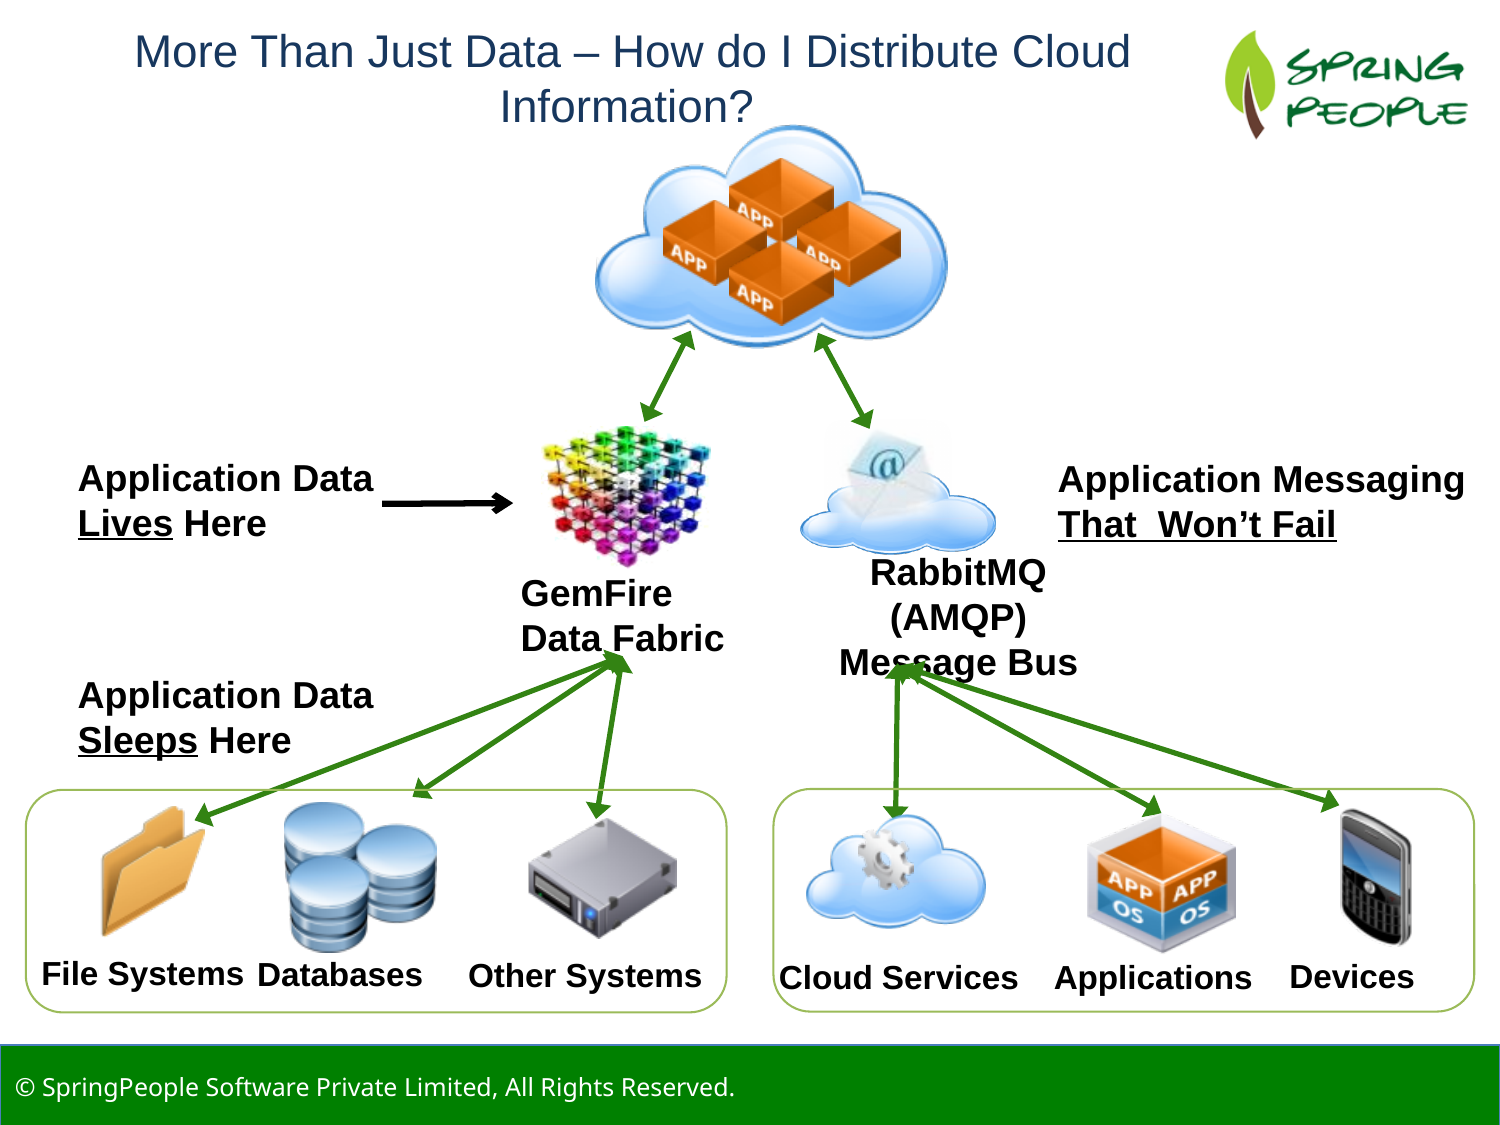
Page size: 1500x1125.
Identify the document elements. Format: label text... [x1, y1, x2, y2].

picture [1216, 30, 1468, 140]
text_box Application Messaging That Won’t Fail [1129, 445, 1493, 555]
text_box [25, 789, 745, 1013]
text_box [0, 330, 822, 657]
text_box Application Data Sleeps Here [0, 664, 189, 771]
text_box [772, 787, 1479, 1012]
text_box More Than Just Data – How do I Distribute Cloud Information? [61, 28, 1205, 125]
picture [595, 124, 948, 349]
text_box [894, 662, 1340, 785]
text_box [793, 332, 1124, 680]
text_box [194, 665, 623, 788]
